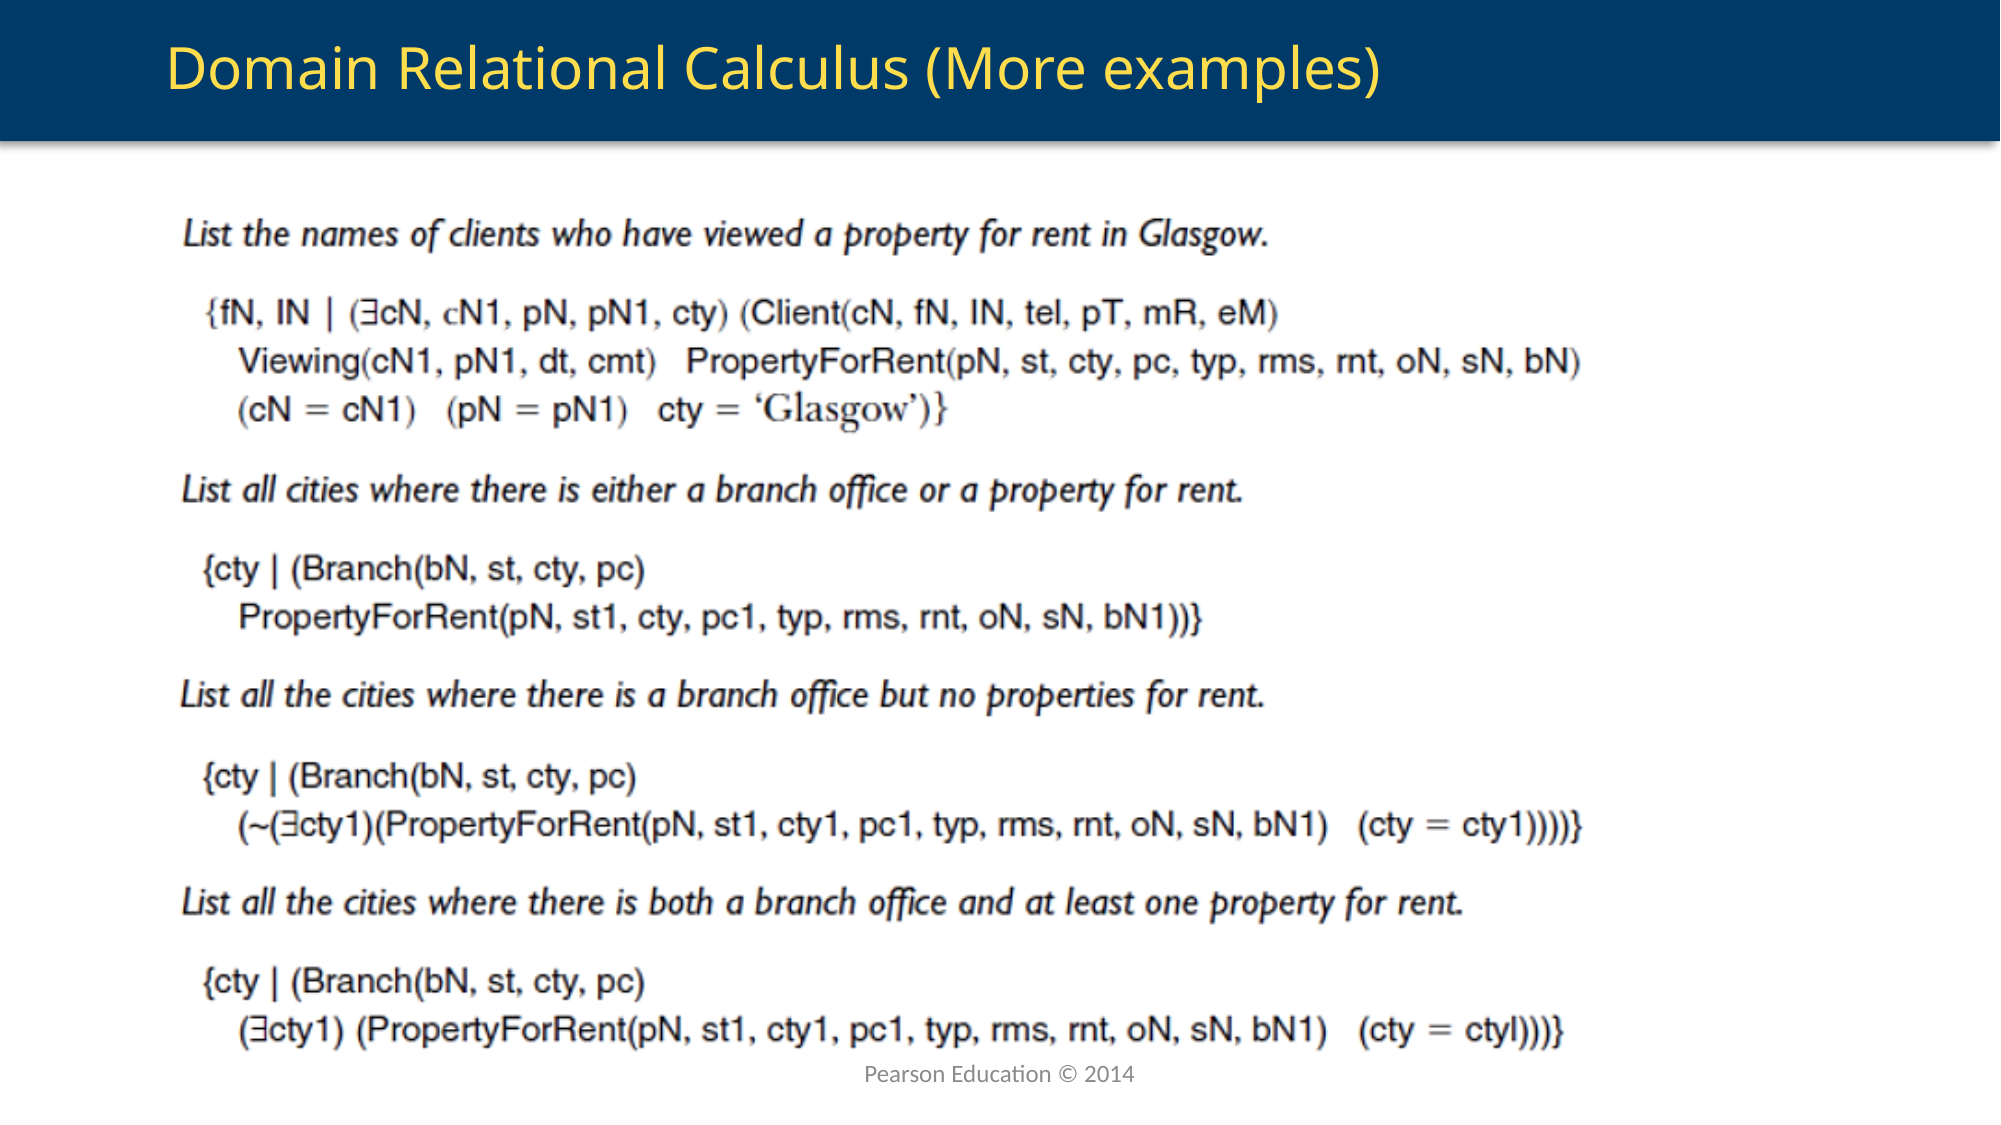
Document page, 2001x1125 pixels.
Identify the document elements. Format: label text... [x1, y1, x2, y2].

picture [171, 195, 1654, 1063]
title Domain Relational Calculus (More examples) [0, 0, 2000, 142]
footer Pearson Education © 2014 [662, 1063, 1338, 1103]
